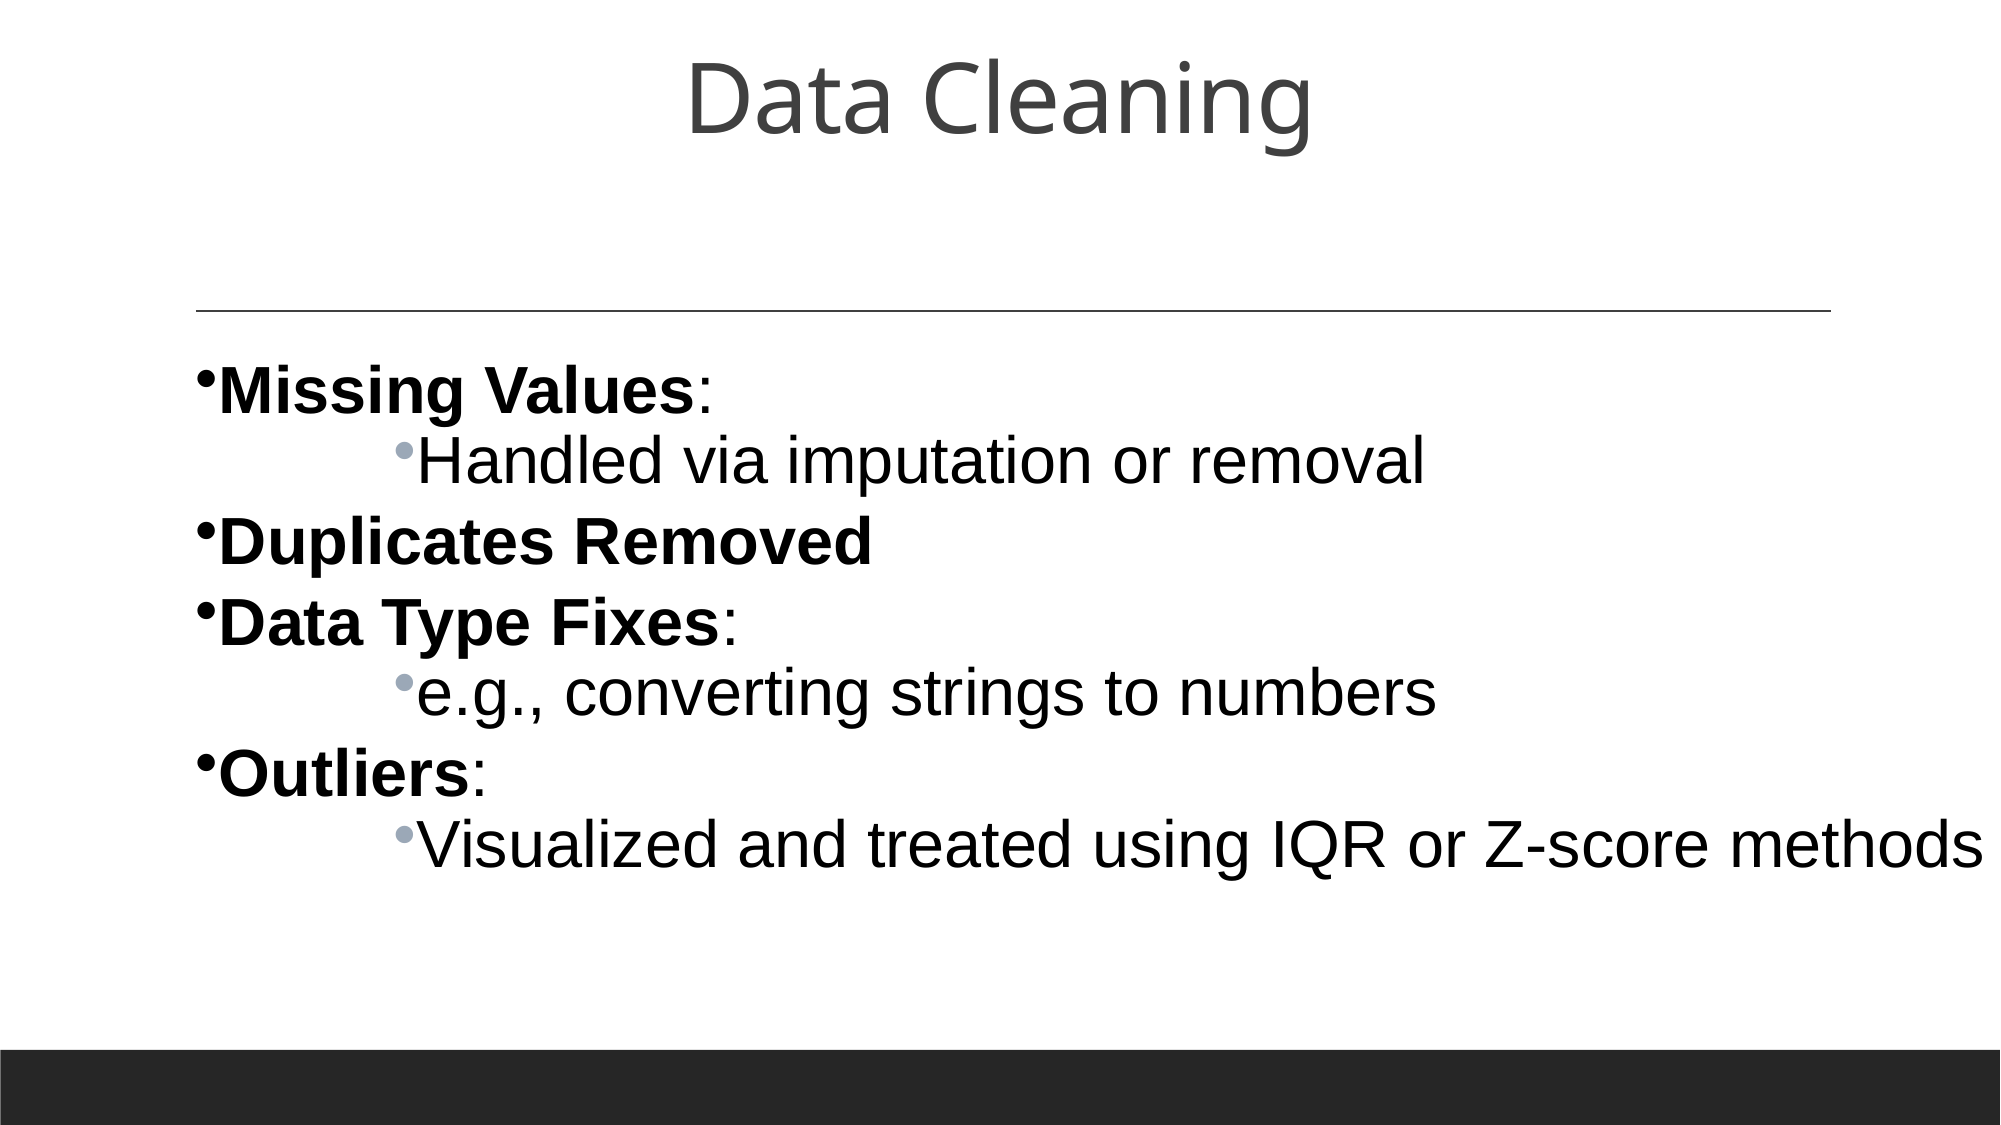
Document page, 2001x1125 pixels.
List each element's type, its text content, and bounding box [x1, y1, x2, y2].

title Data Cleaning [174, 0, 1825, 163]
list Missing Values: Handled via imputation or removal Duplicates Removed Data Type Fixes: e.g., converting strings to numbers Outliers: Visualized and treated using IQR or Z-score methods [180, 327, 2000, 981]
